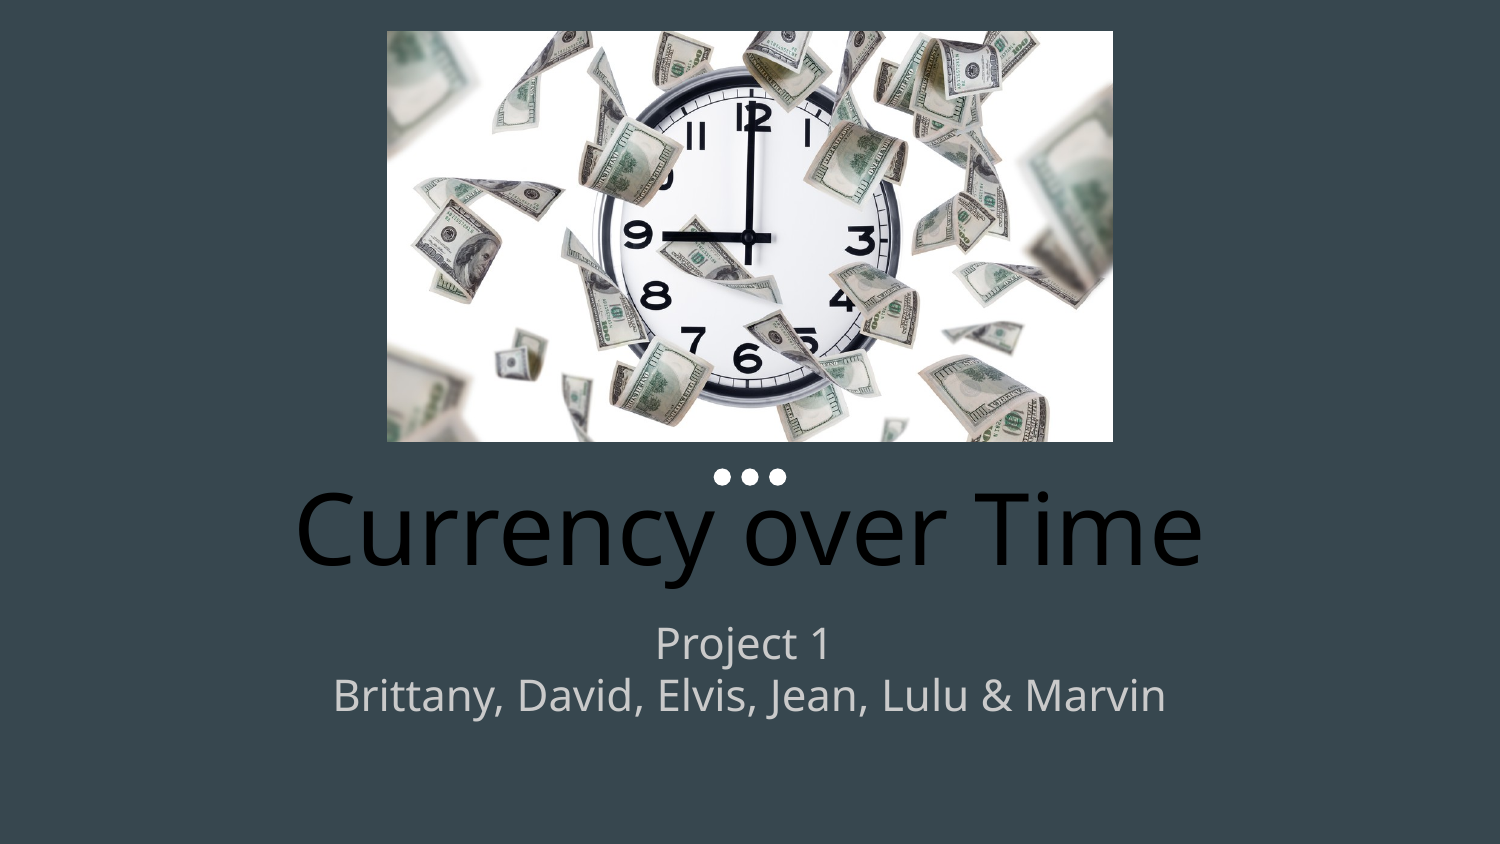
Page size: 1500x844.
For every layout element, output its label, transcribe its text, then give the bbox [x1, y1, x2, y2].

title Currency over Time [110, 391, 1390, 600]
picture [387, 31, 1113, 442]
subtitle Project 1 Brittany, David, Elvis, Jean, Lulu & Marvin [110, 600, 1390, 731]
